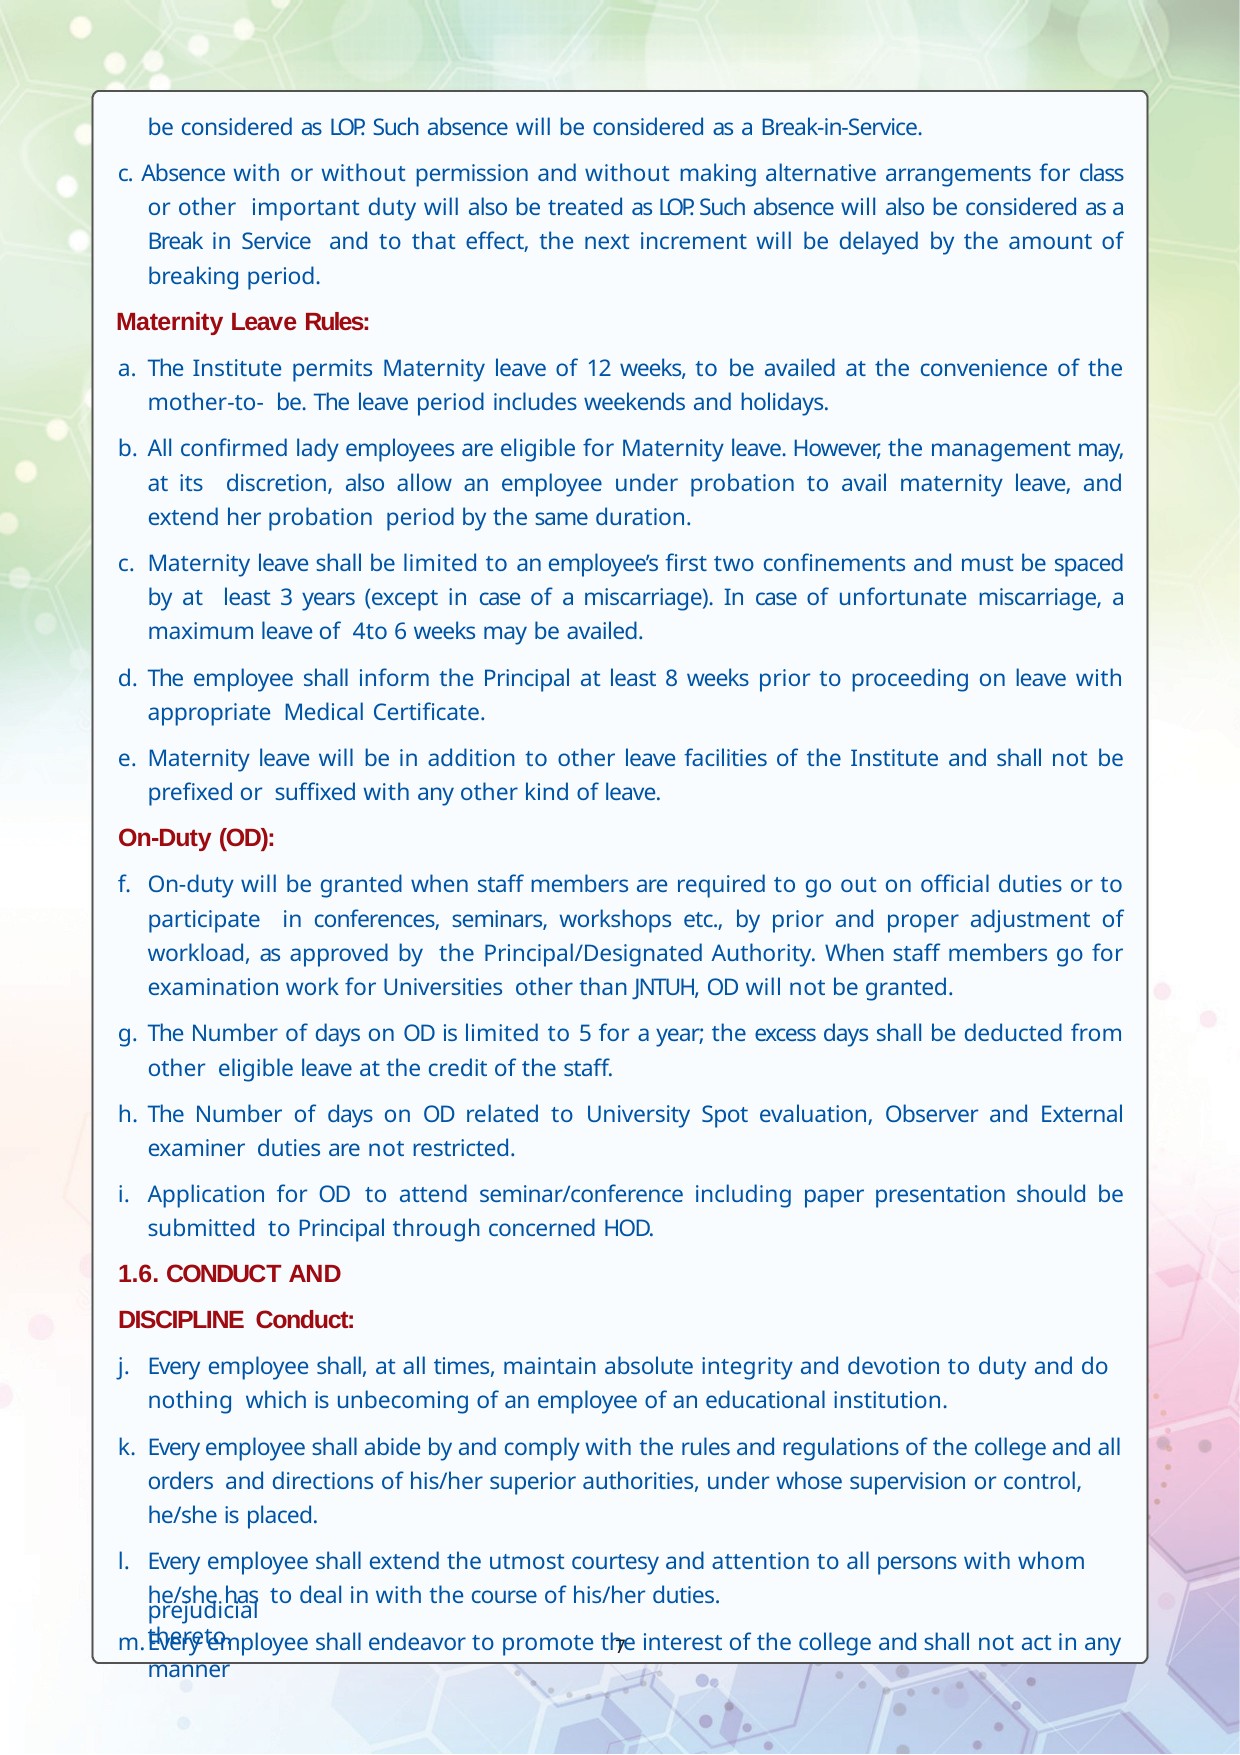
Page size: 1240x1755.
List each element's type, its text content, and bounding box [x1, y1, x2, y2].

slide_number 7 [608, 1639, 632, 1755]
text_box be considered as LOP. Such absence will be considered as a Break-in-Service. c. Absence with or without permission and without making alternative arrangements for class or other important duty will also be treated as LOP. Such absence will also be considered as a Break in Service and to that effect, the next increment will be delayed by the amount of breaking period. Maternity Leave Rules: The Institute permits Maternity leave of 12 weeks, to be availed at the convenience of the mother-to- be. The leave period includes weekends and holidays. All confirmed lady employees are eligible for Maternity leave. However, the management may, at its discretion, also allow an employee under probation to avail maternity leave, and extend her probation period by the same duration. Maternity leave shall be limited to an employee’s first two confinements and must be spaced by at least 3 years (except in case of a miscarriage). In case of unfortunate miscarriage, a maximum leave of 4to 6 weeks may be availed. The employee shall inform the Principal at least 8 weeks prior to proceeding on leave with appropriate Medical Certificate. Maternity leave will be in addition to other leave facilities of the Institute and shall not be prefixed or suffixed with any other kind of leave. On-Duty (OD): On-duty will be granted when staff members are required to go out on official duties or to participate in conferences, seminars, workshops etc., by prior and proper adjustment of workload, as approved by the Principal/Designated Authority. When staff members go for examination work for Universities other than JNTUH, OD will not be granted. The Number of days on OD is limited to 5 for a year; the excess days shall be deducted from other eligible leave at the credit of the staff. The Number of days on OD related to University Spot evaluation, Observer and External examiner duties are not restricted. Application for OD to attend seminar/conference including paper presentation should be submitted to Principal through concerned HOD. 1.6. CONDUCT AND DISCIPLINE Conduct: Every employee shall, at all times, maintain absolute integrity and devotion to duty and do nothing which is unbecoming of an employee of an educational institution. Every employee shall abide by and comply with the rules and regulations of the college and all orders and directions of his/her superior authorities, under whose supervision or control, he/she is placed. Every employee shall extend the utmost courtesy and attention to all persons with whom he/she has to deal in with the course of his/her duties. Every employee shall endeavor to promote the interest of the college and shall not act in any manner [115, 110, 1125, 1683]
picture [0, 0, 1240, 1754]
text_box prejudicial thereto. [145, 1597, 339, 1650]
